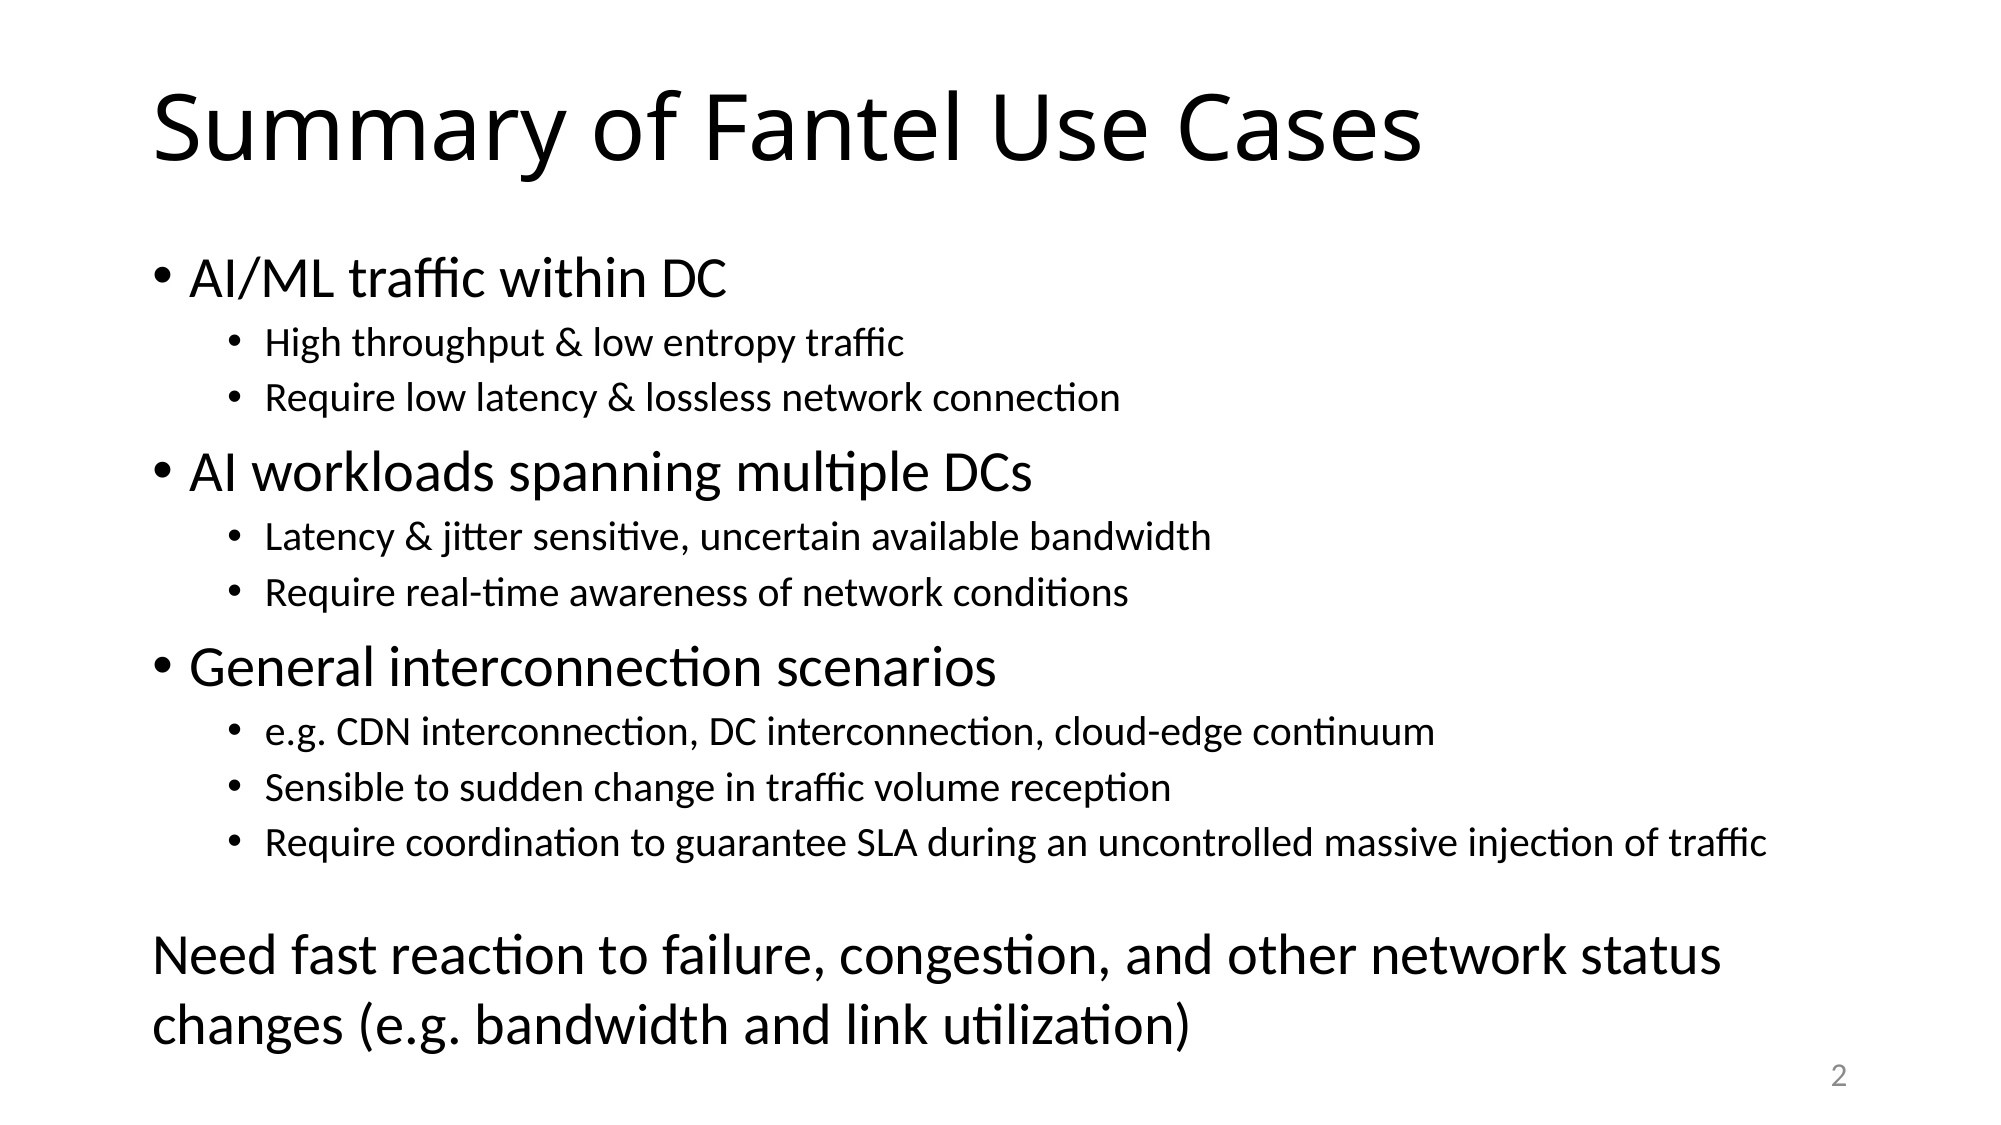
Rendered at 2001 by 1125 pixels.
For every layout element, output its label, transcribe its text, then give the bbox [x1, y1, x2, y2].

list AI/ML traffic within DC High throughput & low entropy traffic Require low latency & lossless network connection AI workloads spanning multiple DCs Latency & jitter sensitive, uncertain available bandwidth Require real-time awareness of network conditions General interconnection scenarios e.g. CDN interconnection, DC interconnection, cloud-edge continuum Sensible to sudden change in traffic volume reception Require coordination to guarantee SLA during an uncontrolled massive injection of traffic [137, 239, 1863, 896]
title Summary of Fantel Use Cases [137, 22, 1863, 239]
text_box Need fast reaction to failure, congestion, and other network status changes (e.g. bandwidth and link utilization) [137, 908, 1810, 1064]
slide_number 2 [1412, 1042, 1863, 1103]
